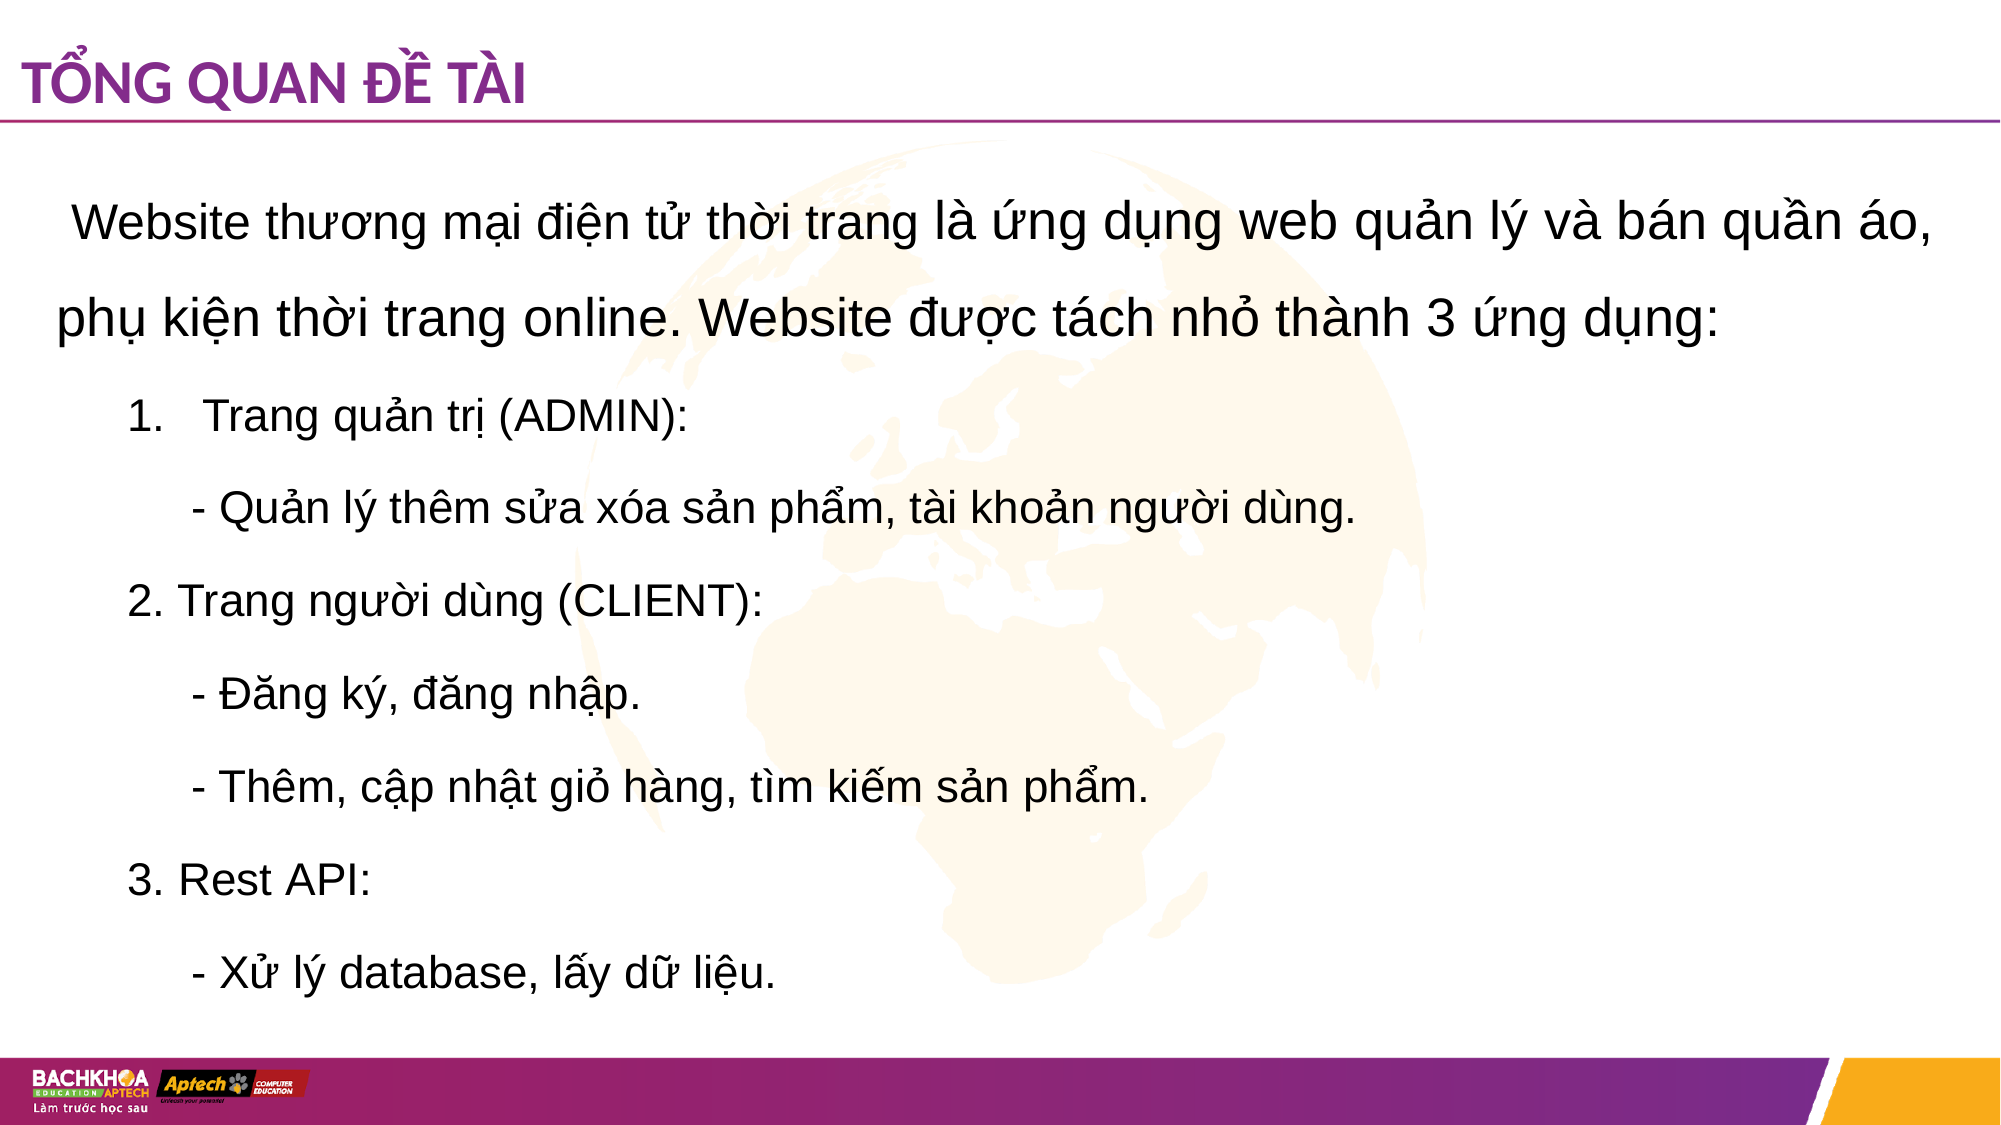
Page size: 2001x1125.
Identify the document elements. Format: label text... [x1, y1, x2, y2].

picture [0, 0, 2001, 1125]
title TỔNG QUAN ĐỀ TÀI [6, 0, 1732, 168]
list Website thương mại điện tử thời trang là ứng dụng web quản lý và bán quần áo, phụ kiện thời trang online. Website được tách nhỏ thành 3 ứng dụng: Trang quản trị (ADMIN): - Quản lý thêm sửa xóa sản phẩm, tài khoản người dùng. 2. Trang người dùng (CLIENT): - Đăng ký, đăng nhập. - Thêm, cập nhật giỏ hàng, tìm kiếm sản phẩm. 3. Rest API: - Xử lý database, lấy dữ liệu. [12, 137, 1963, 1038]
